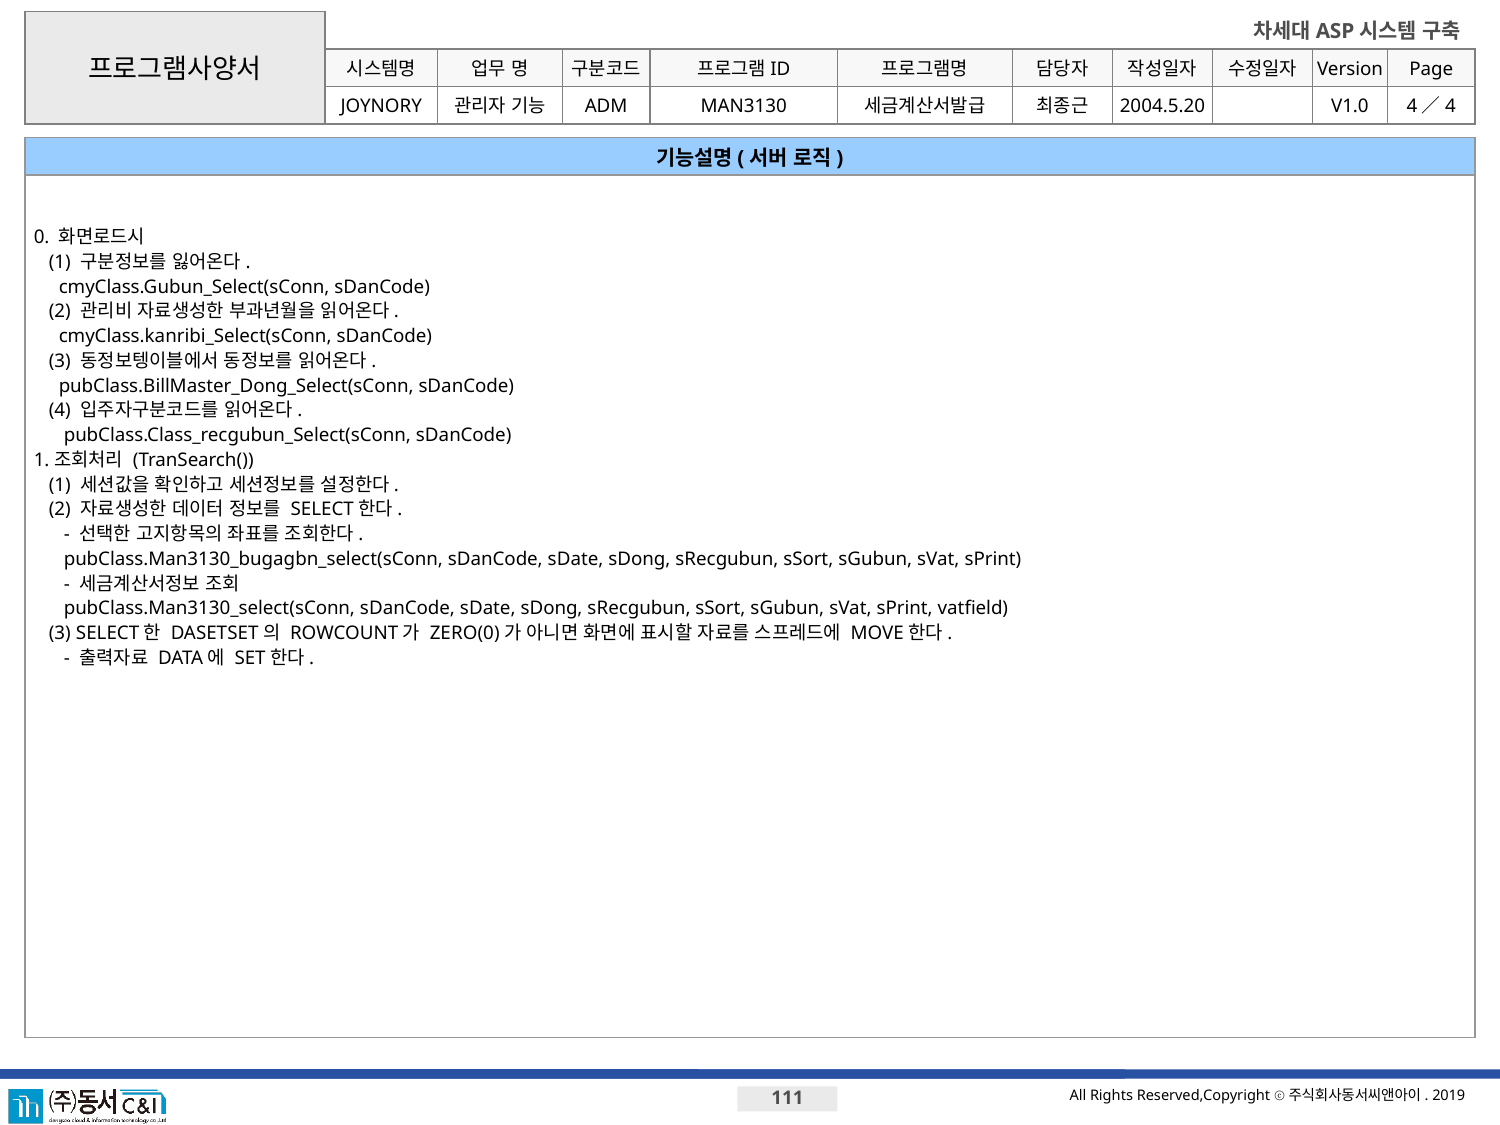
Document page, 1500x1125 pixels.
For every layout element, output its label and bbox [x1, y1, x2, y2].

picture [44, 1088, 168, 1124]
text_box [24, 137, 1475, 1038]
text_box [24, 11, 1475, 124]
